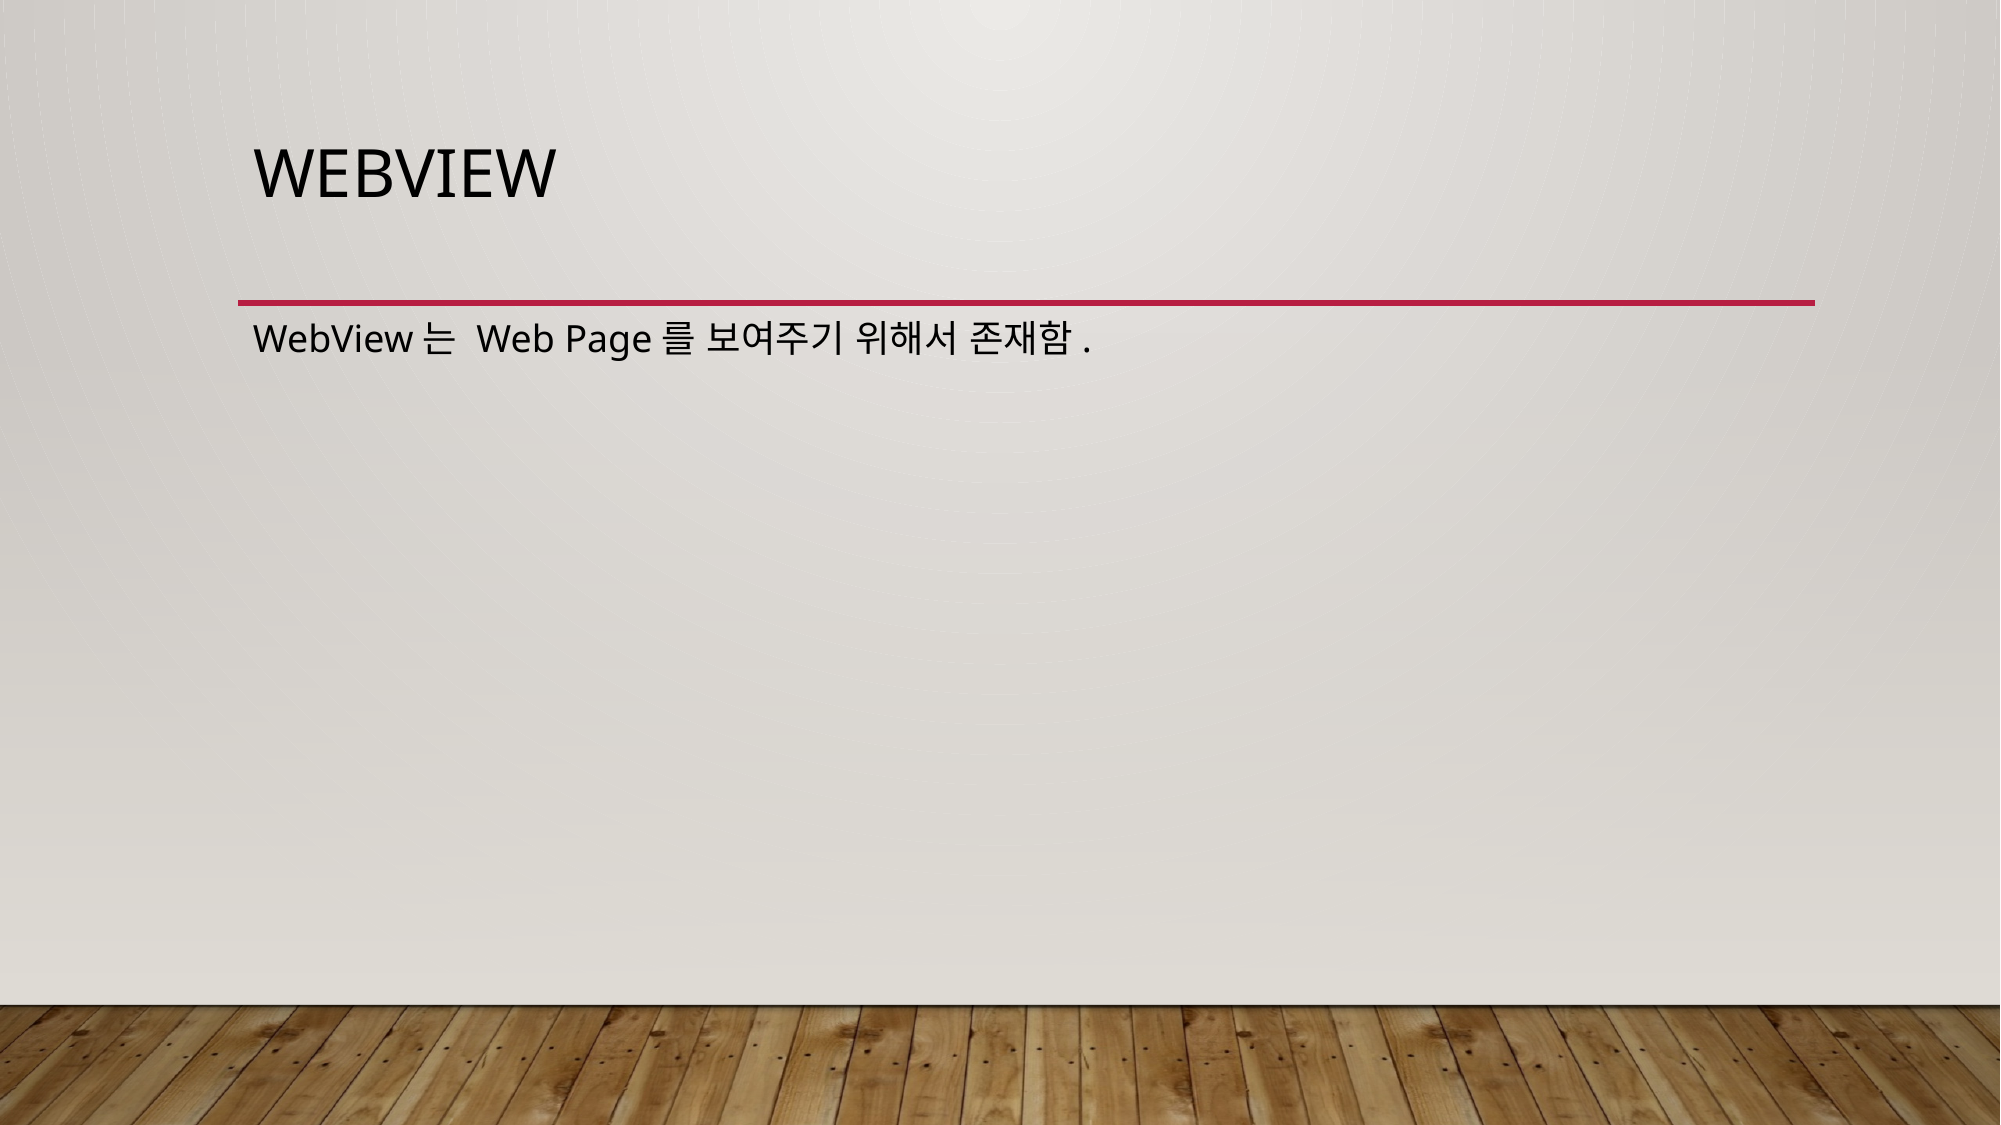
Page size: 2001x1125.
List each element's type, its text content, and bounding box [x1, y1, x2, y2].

title WebView [238, 131, 1814, 304]
picture [0, 1005, 2000, 1125]
text_box WebView는 Web Page를 보여주기 위해서 존재함. [238, 304, 1814, 367]
